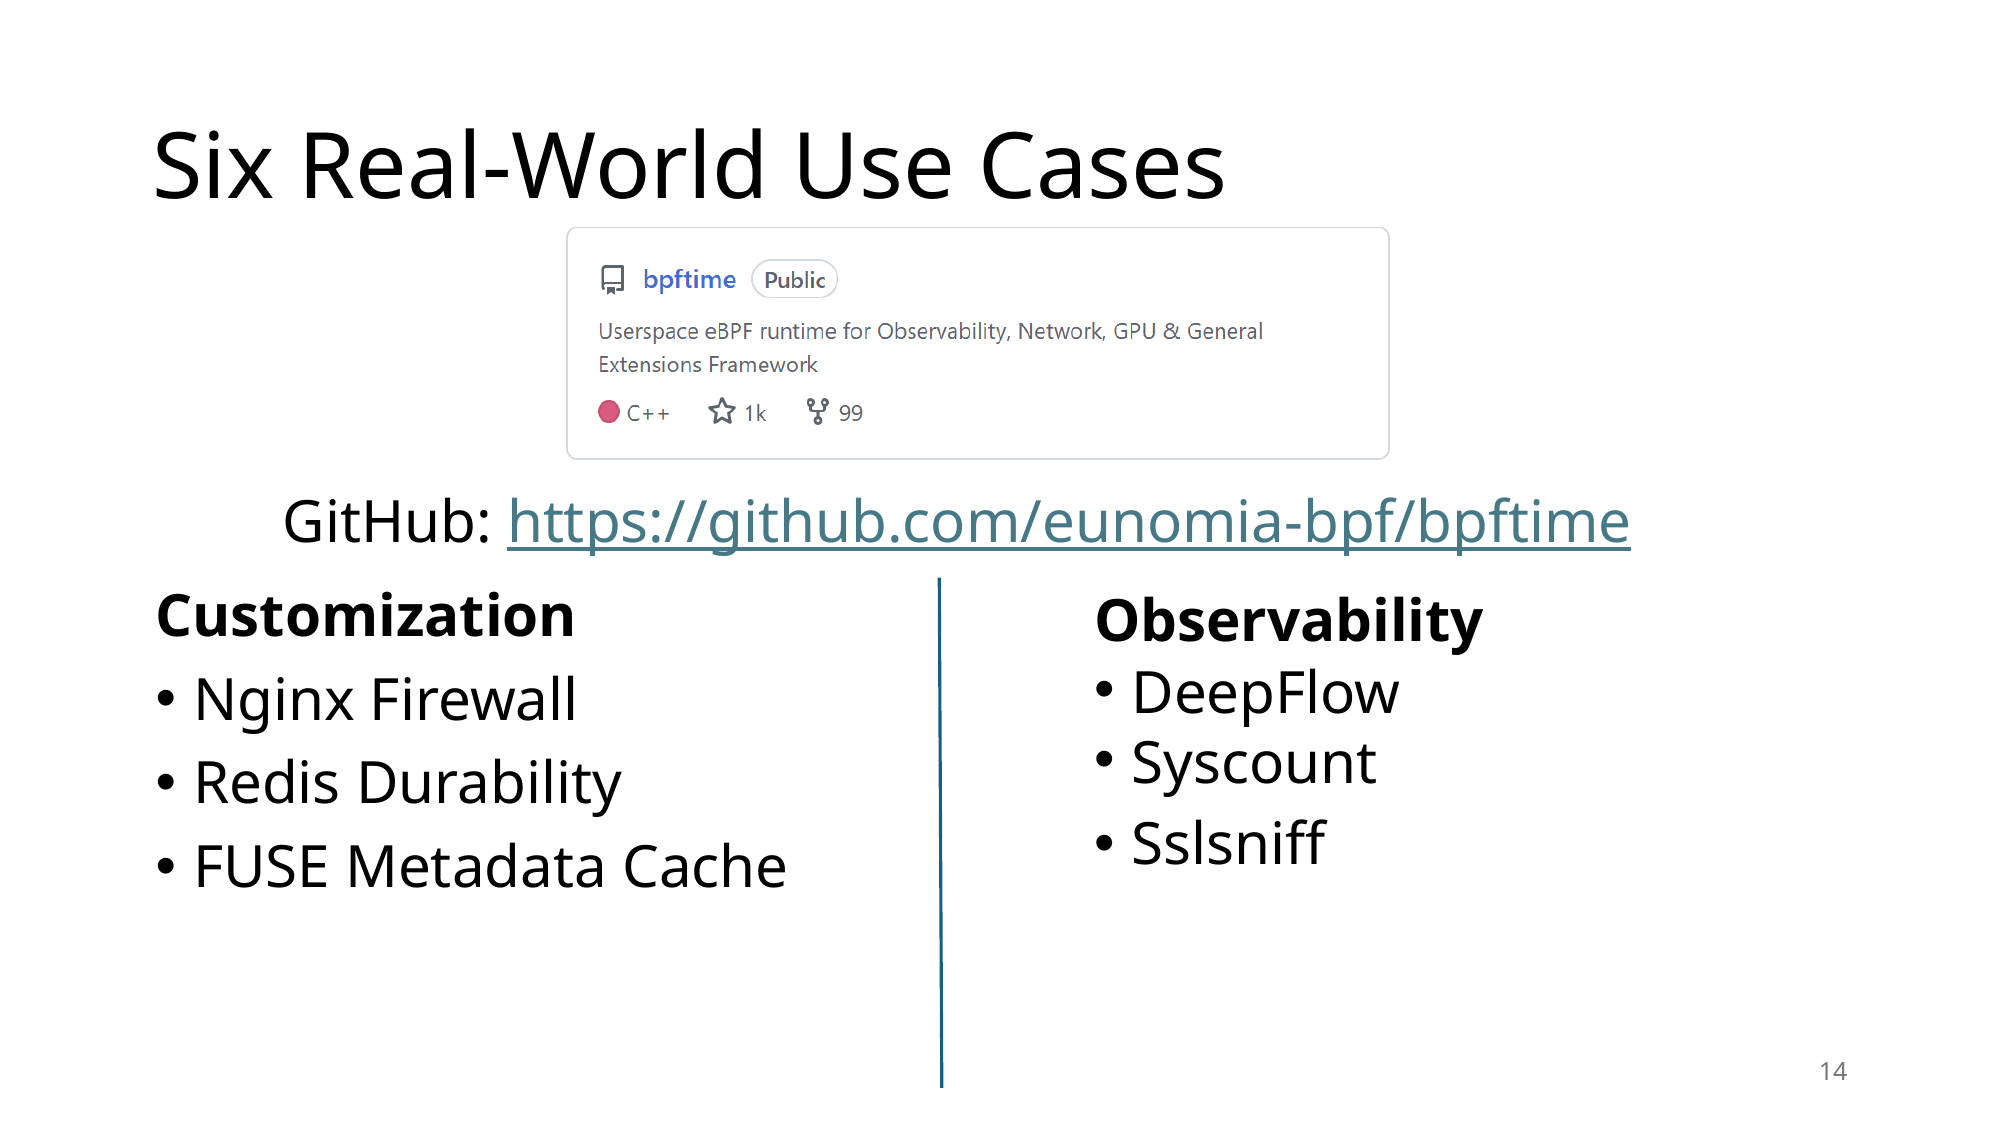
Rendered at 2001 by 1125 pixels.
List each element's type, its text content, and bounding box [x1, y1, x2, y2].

text_box GitHub: https://github.com/eunomia-bpf/bpftime​ [267, 476, 1891, 571]
text_box Observability DeepFlow Syscount Sslsniff [1079, 583, 1714, 1005]
slide_number 14 [1412, 1042, 1863, 1103]
list Customization Nginx Firewall Redis Durability FUSE Metadata Cache [140, 578, 881, 1048]
picture [556, 212, 1397, 468]
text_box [938, 577, 943, 1089]
title Six Real-World Use Cases [137, 59, 1863, 278]
